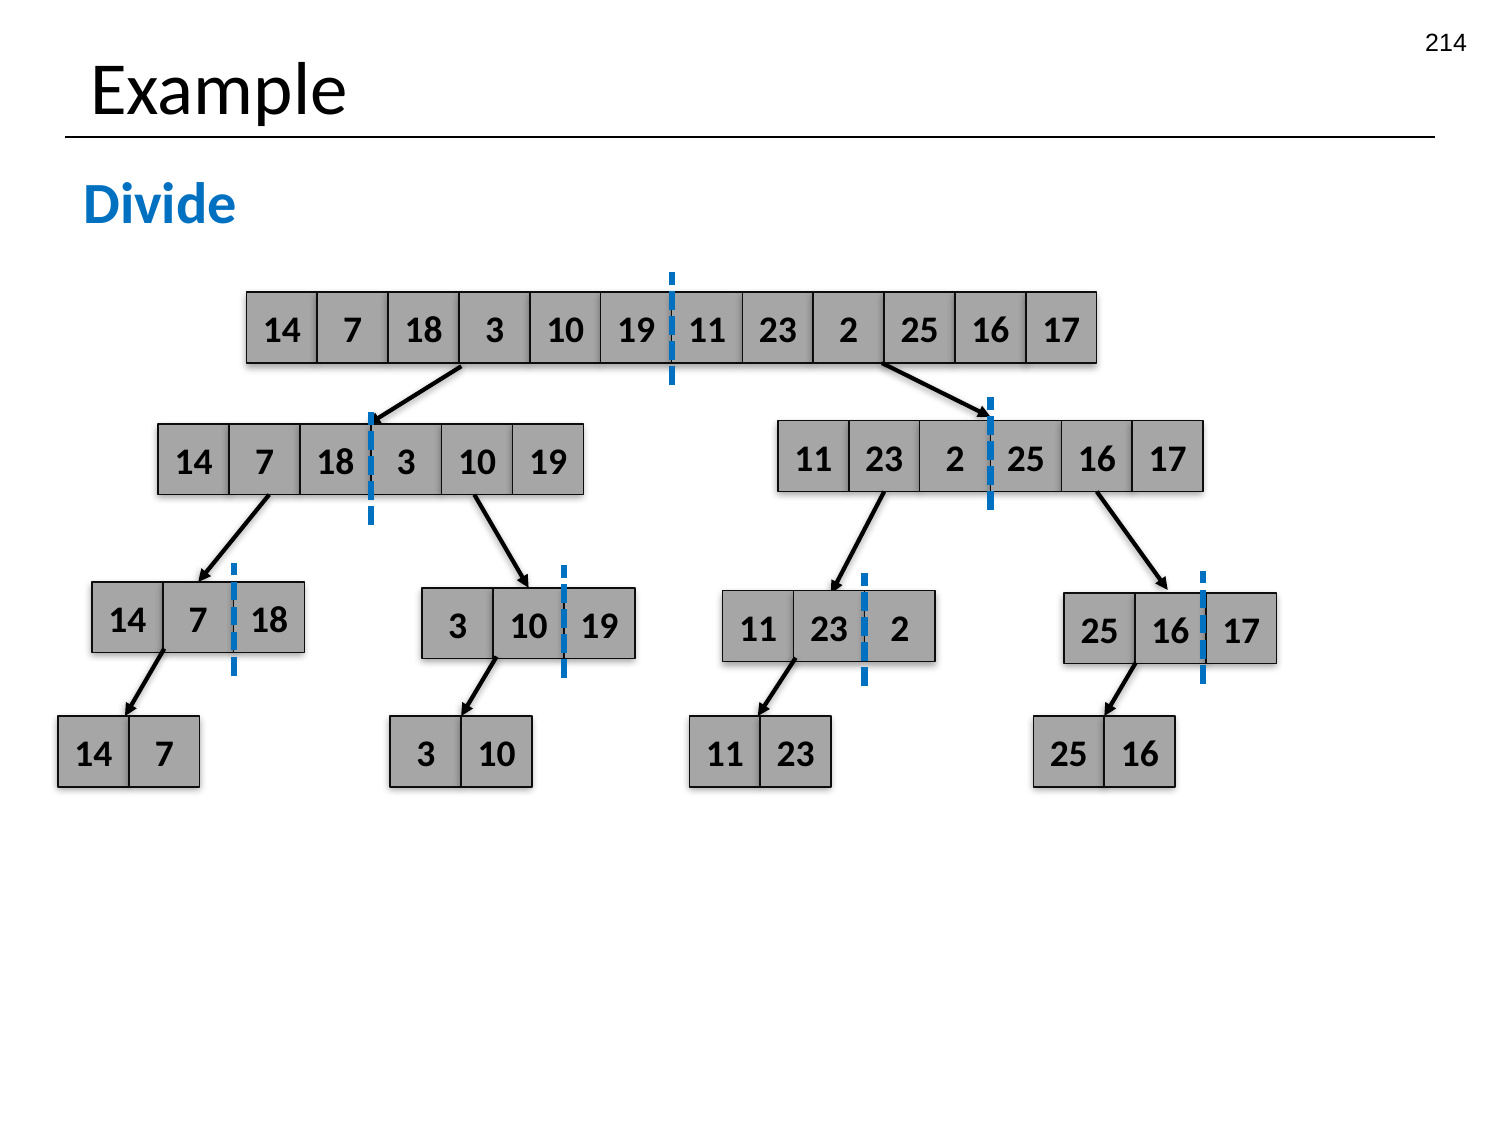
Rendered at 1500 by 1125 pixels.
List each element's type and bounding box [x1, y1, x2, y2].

text_box [1033, 570, 1277, 788]
text_box [68, 157, 252, 243]
text_box [246, 271, 1204, 788]
text_box [57, 366, 636, 788]
title [75, 20, 1500, 138]
slide_number [1131, 18, 1483, 62]
